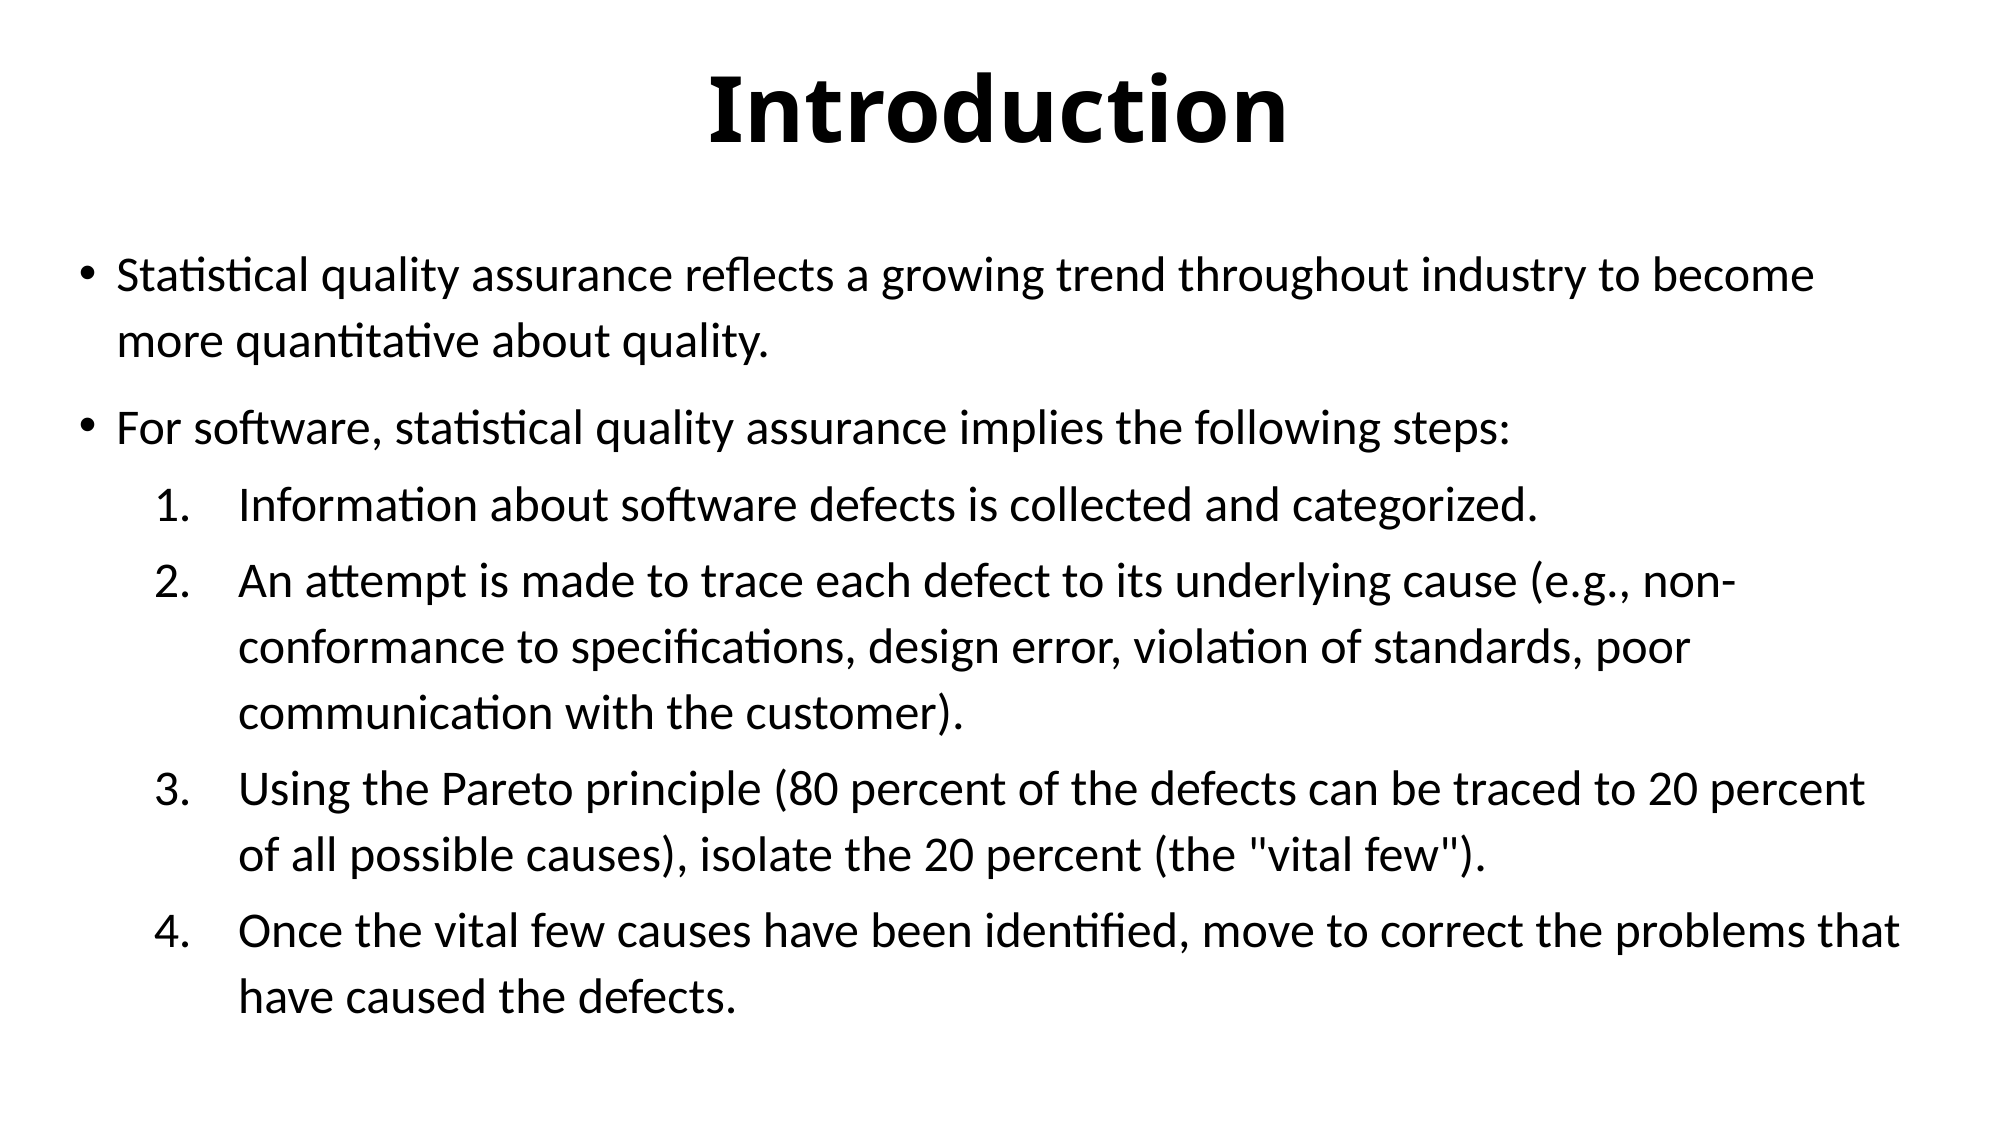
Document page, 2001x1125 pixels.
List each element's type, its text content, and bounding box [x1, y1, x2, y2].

title Introduction [137, 4, 1863, 222]
list Statistical quality assurance reflects a growing trend throughout industry to become more quantitative about quality. For software, statistical quality assurance implies the following steps: Information about software defects is collected and categorized. An attempt is made to trace each defect to its underlying cause (e.g., non-conformance to specifications, design error, violation of standards, poor communication with the customer). Using the Pareto principle (80 percent of the defects can be traced to 20 percent of all possible causes), isolate the 20 percent (the "vital few"). Once the vital few causes have been identified, move to correct the problems that have caused the defects. [63, 228, 1929, 1079]
